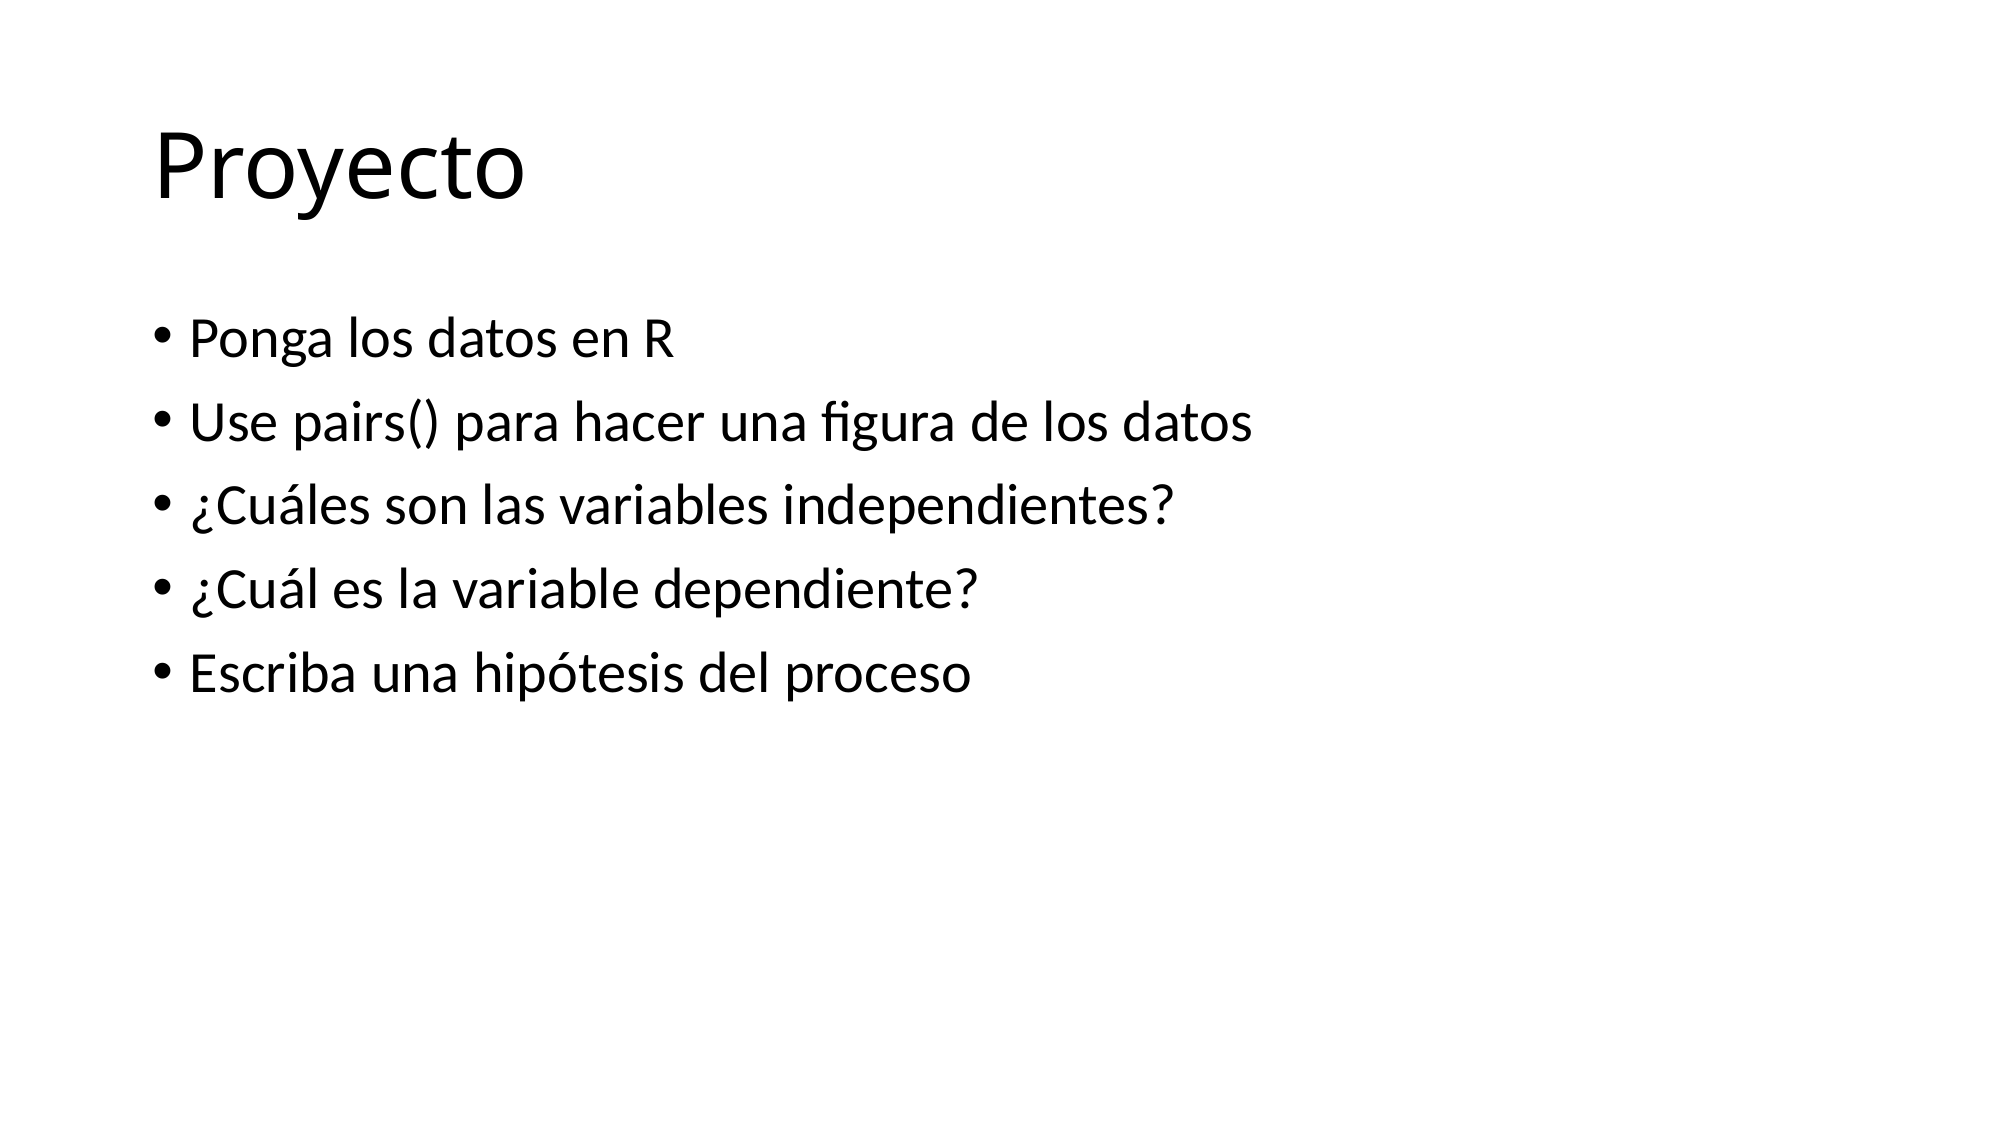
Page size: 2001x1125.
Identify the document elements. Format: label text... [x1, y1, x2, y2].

list Ponga los datos en R Use pairs() para hacer una figura de los datos ¿Cuáles son las variables independientes? ¿Cuál es la variable dependiente? Escriba una hipótesis del proceso [137, 299, 1863, 1014]
title Proyecto [137, 59, 1863, 278]
